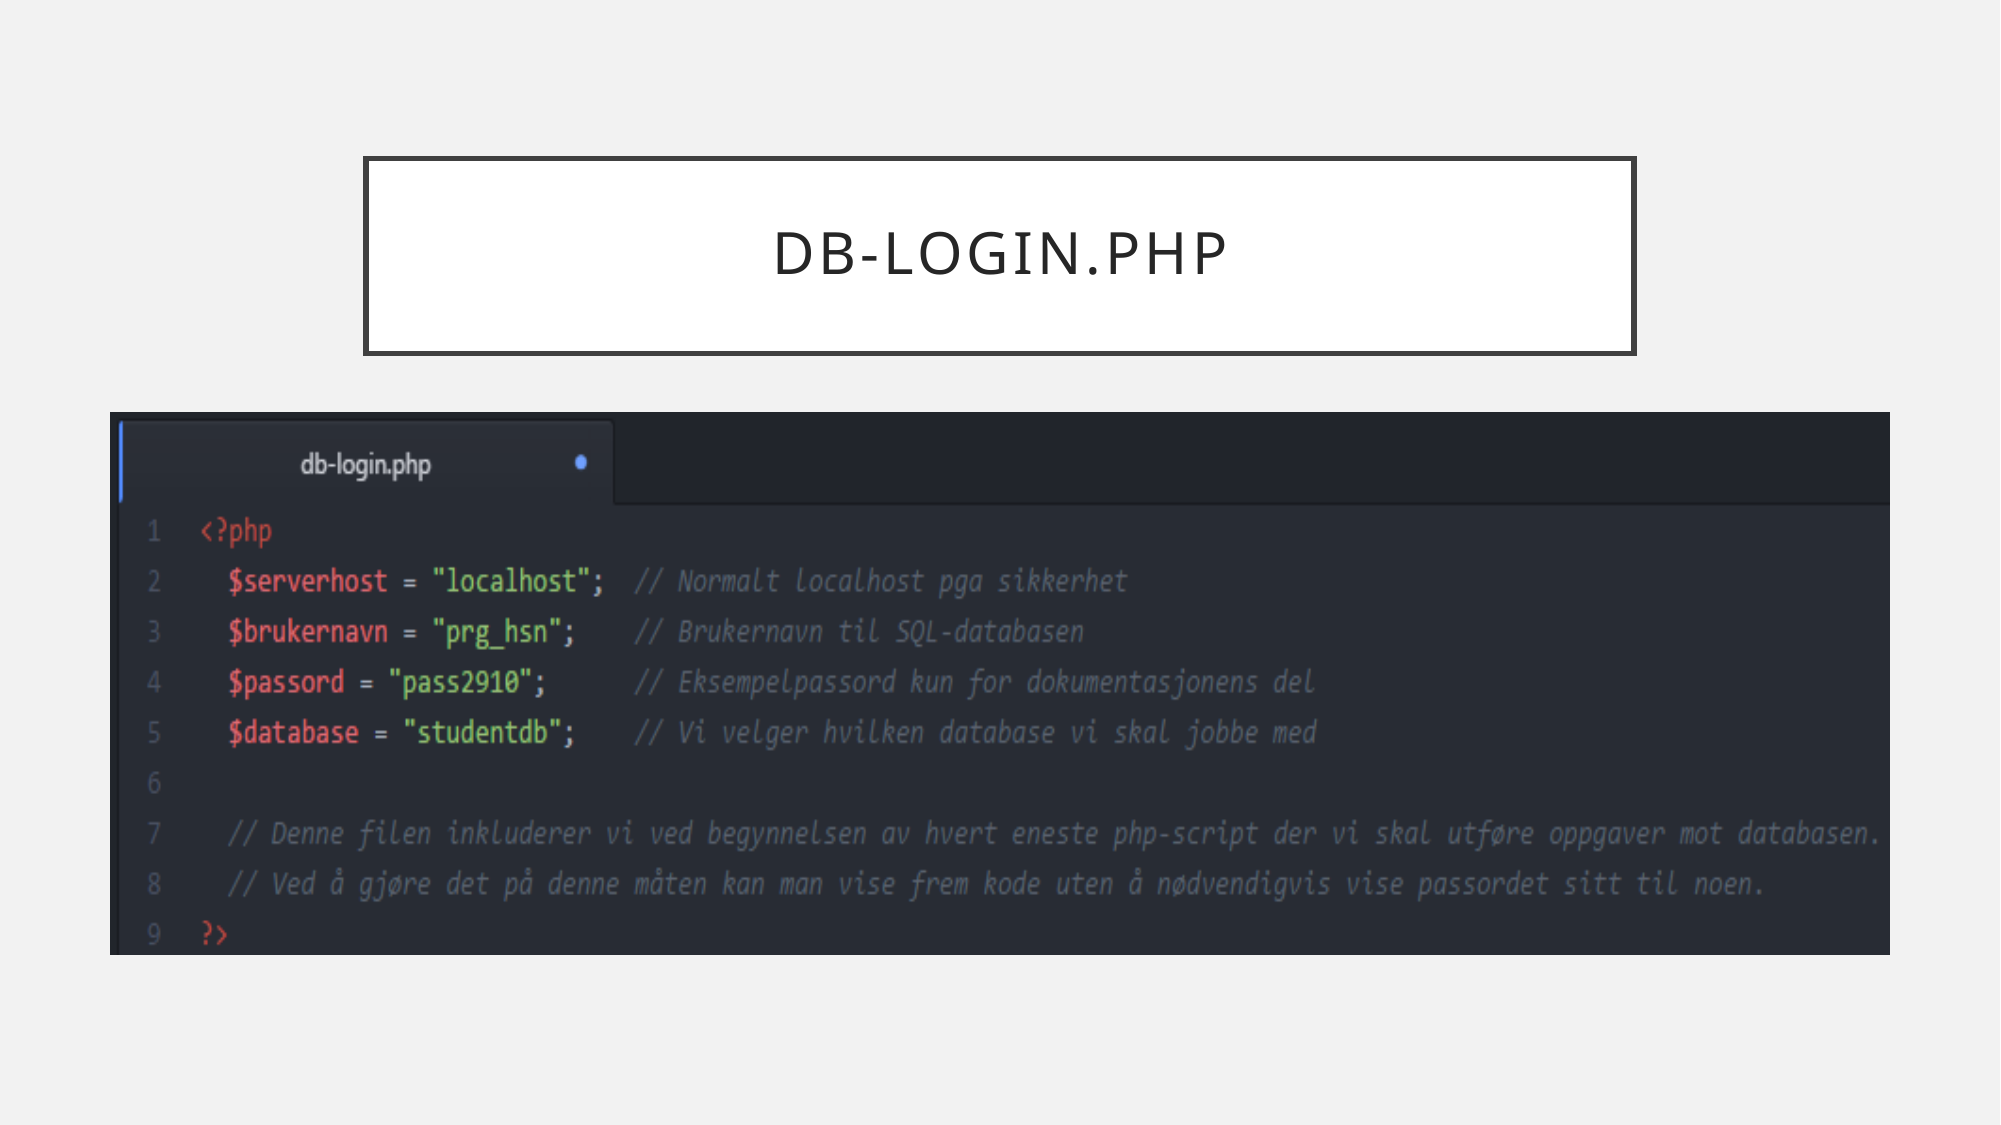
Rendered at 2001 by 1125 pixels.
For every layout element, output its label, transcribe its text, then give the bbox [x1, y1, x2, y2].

title db-login.php [363, 156, 1637, 356]
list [110, 412, 1890, 955]
